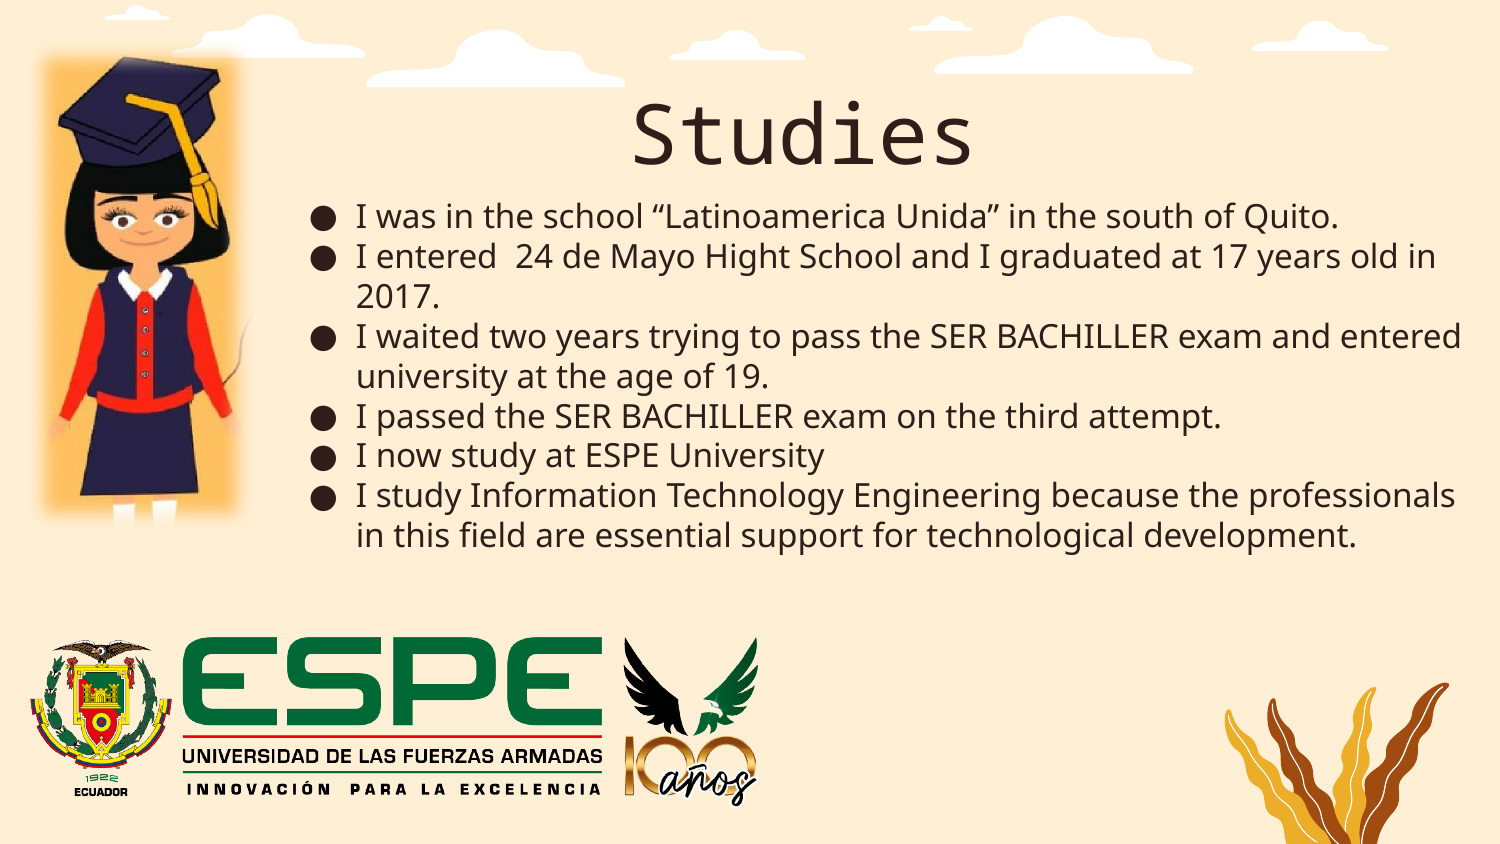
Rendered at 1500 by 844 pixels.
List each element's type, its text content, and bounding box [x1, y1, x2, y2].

subtitle I was in the school “Latinoamerica Unida” in the south of Quito. I entered 24 de Mayo Hight School and I graduated at 17 years old in 2017. I waited two years trying to pass the SER BACHILLER exam and entered university at the age of 19. I passed the SER BACHILLER exam on the third attempt. I now study at ESPE University I study Information Technology Engineering because the professionals in this field are essential support for technological development. [293, 180, 1484, 623]
picture [16, 622, 777, 820]
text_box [1227, 624, 1434, 844]
title Studies [259, 65, 1446, 160]
picture [25, 39, 254, 531]
